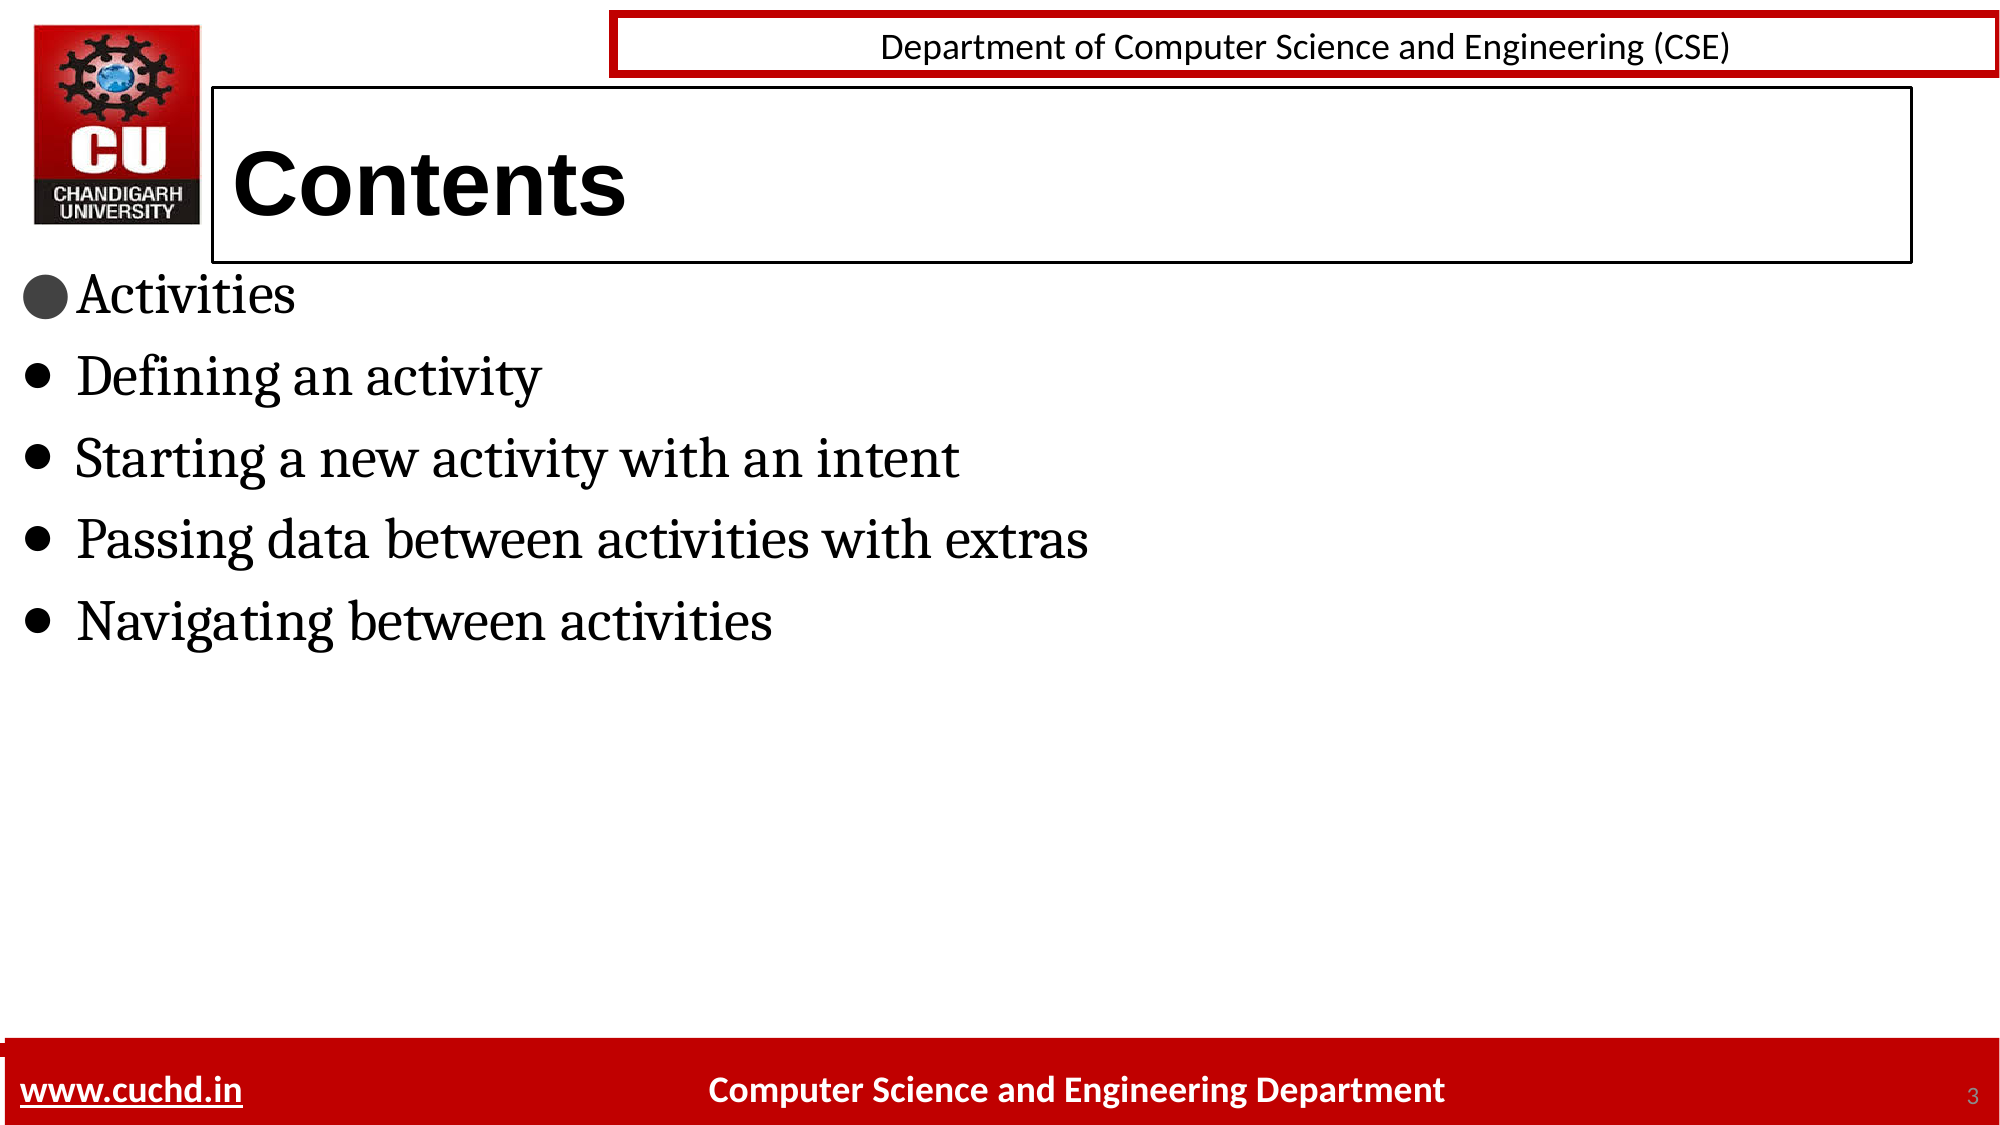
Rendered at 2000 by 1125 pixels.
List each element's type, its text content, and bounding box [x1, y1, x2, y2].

list Activities Defining an activity Starting a new activity with an intent Passing data between activities with extras Navigating between activities [0, 235, 1863, 983]
title Contents [211, 86, 1913, 264]
slide_number 3 [1532, 1065, 2000, 1125]
picture [33, 24, 202, 225]
